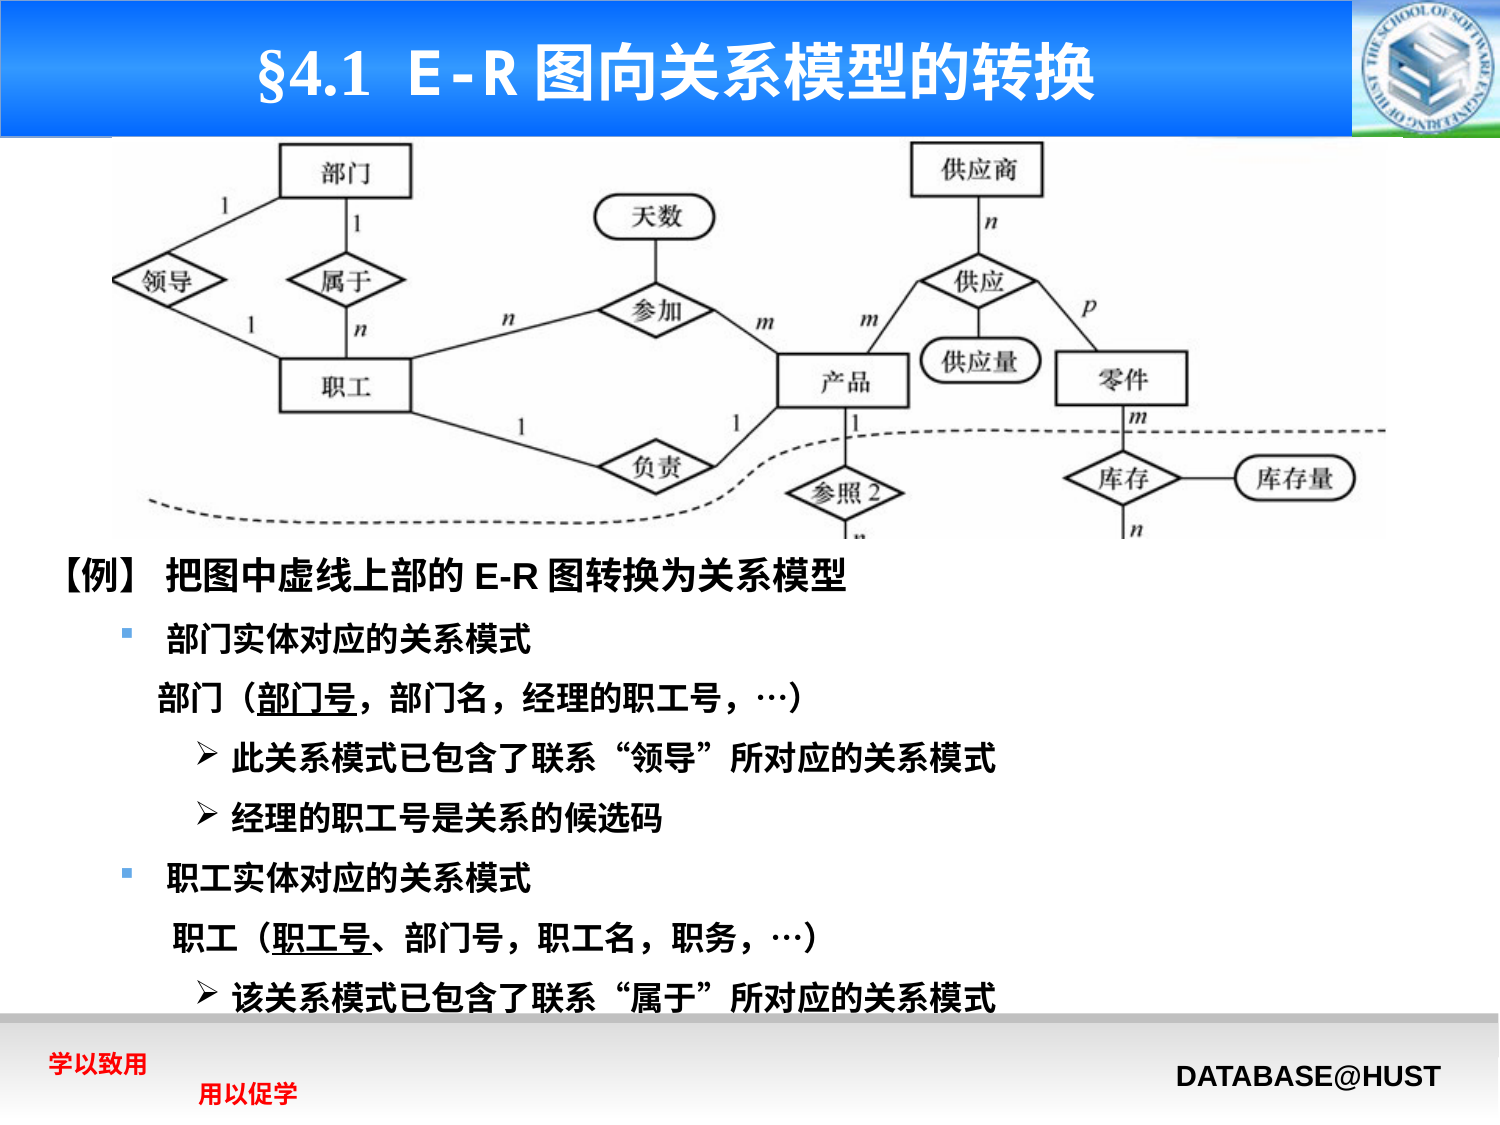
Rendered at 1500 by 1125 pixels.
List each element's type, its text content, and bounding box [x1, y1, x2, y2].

list 【例】 把图中虚线上部的E-R图转换为关系模型 部门实体对应的关系模式 部门（部门号，部门名，经理的职工号，…） 此关系模式已包含了联系“领导”所对应的关系模式 经理的职工号是关系的候选码 职工实体对应的关系模式 职工（职工号、部门号，职工名，职务，…） 该关系模式已包含了联系“属于”所对应的关系模式 [29, 515, 1294, 1012]
picture [111, 0, 1500, 540]
title §4.1 E-R图向关系模型的转换 [0, 0, 1353, 138]
